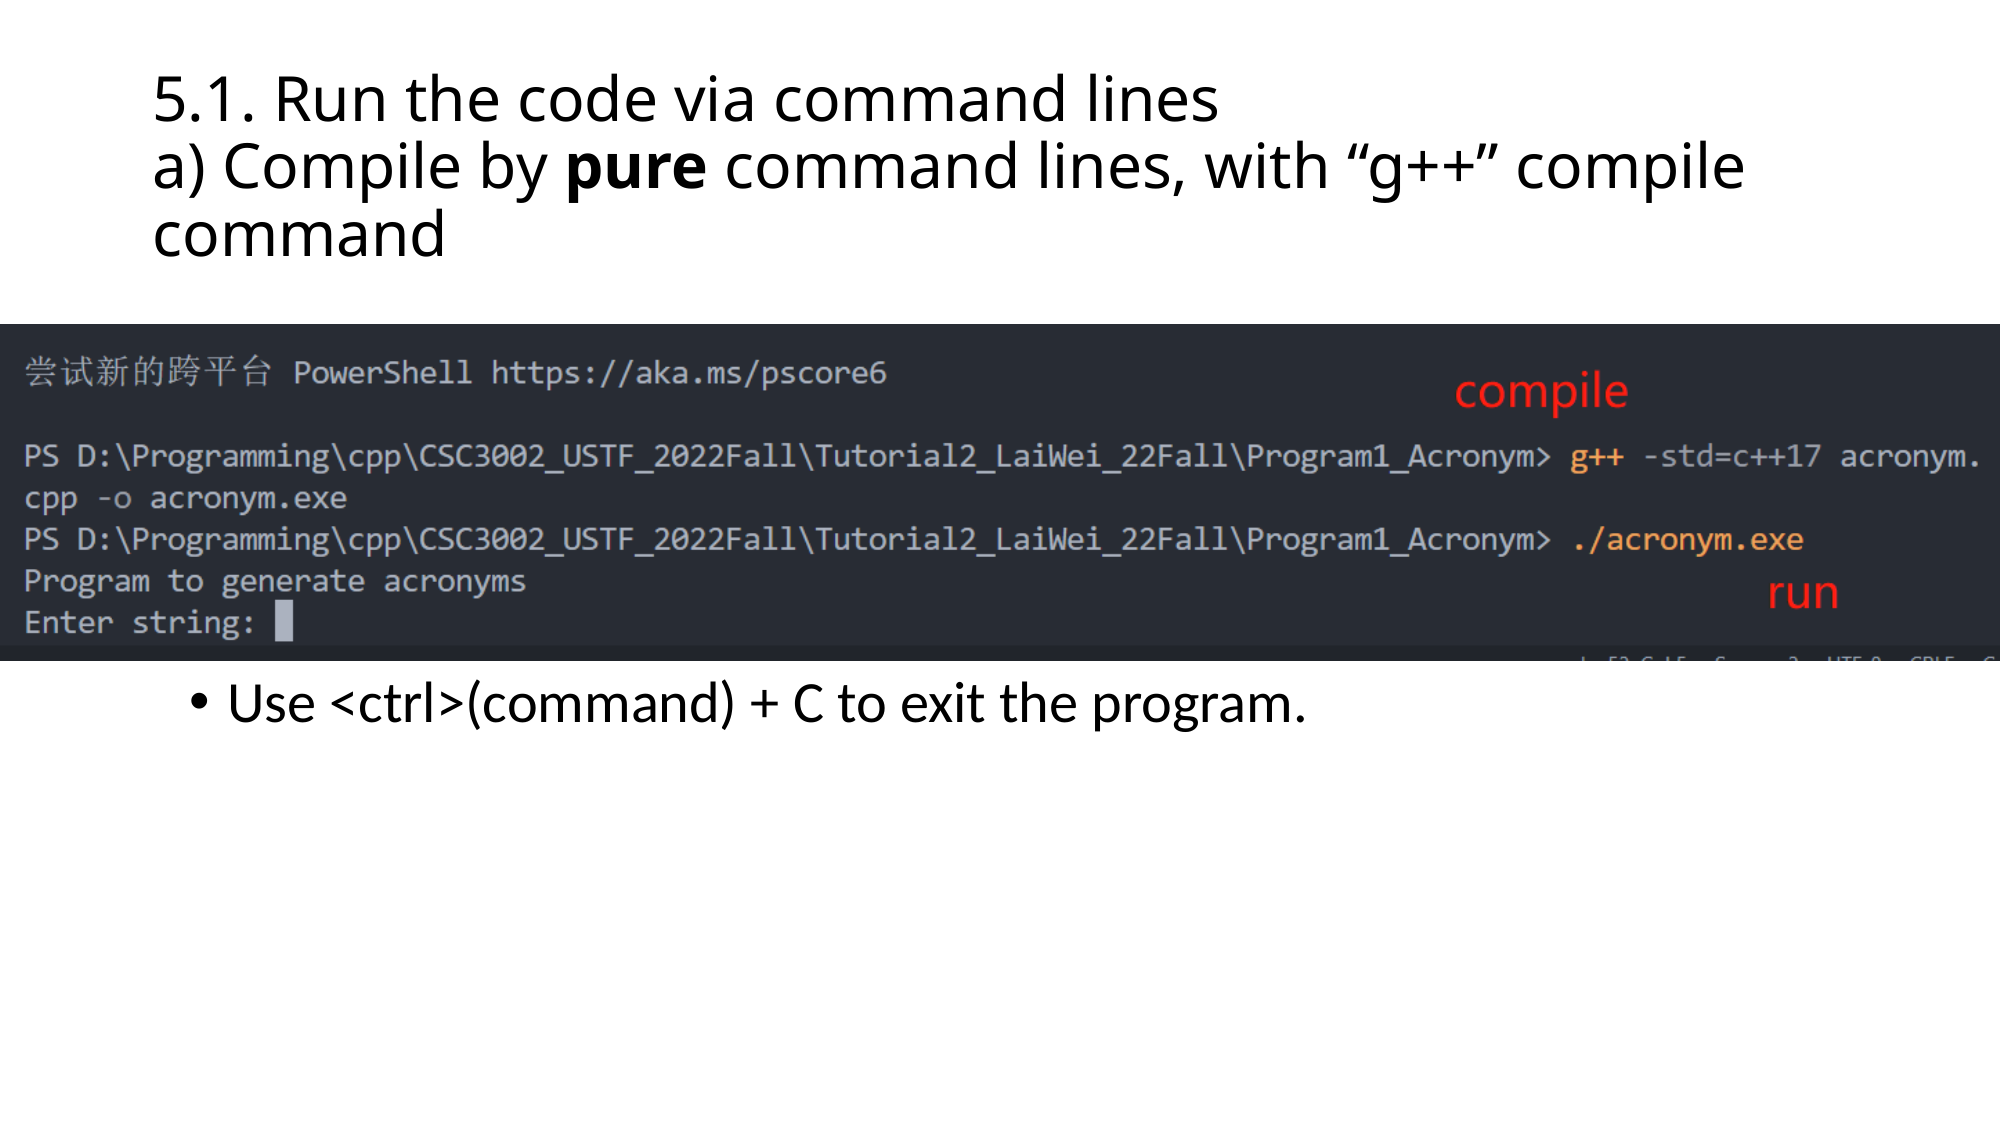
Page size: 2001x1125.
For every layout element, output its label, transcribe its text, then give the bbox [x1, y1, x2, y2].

title 5.1. Run the code via command lines a) Compile by pure command lines, with “g++” compile command [137, 59, 1863, 278]
list Use <ctrl>(command) + C to exit the program. [174, 665, 1825, 775]
picture [0, 324, 2000, 662]
